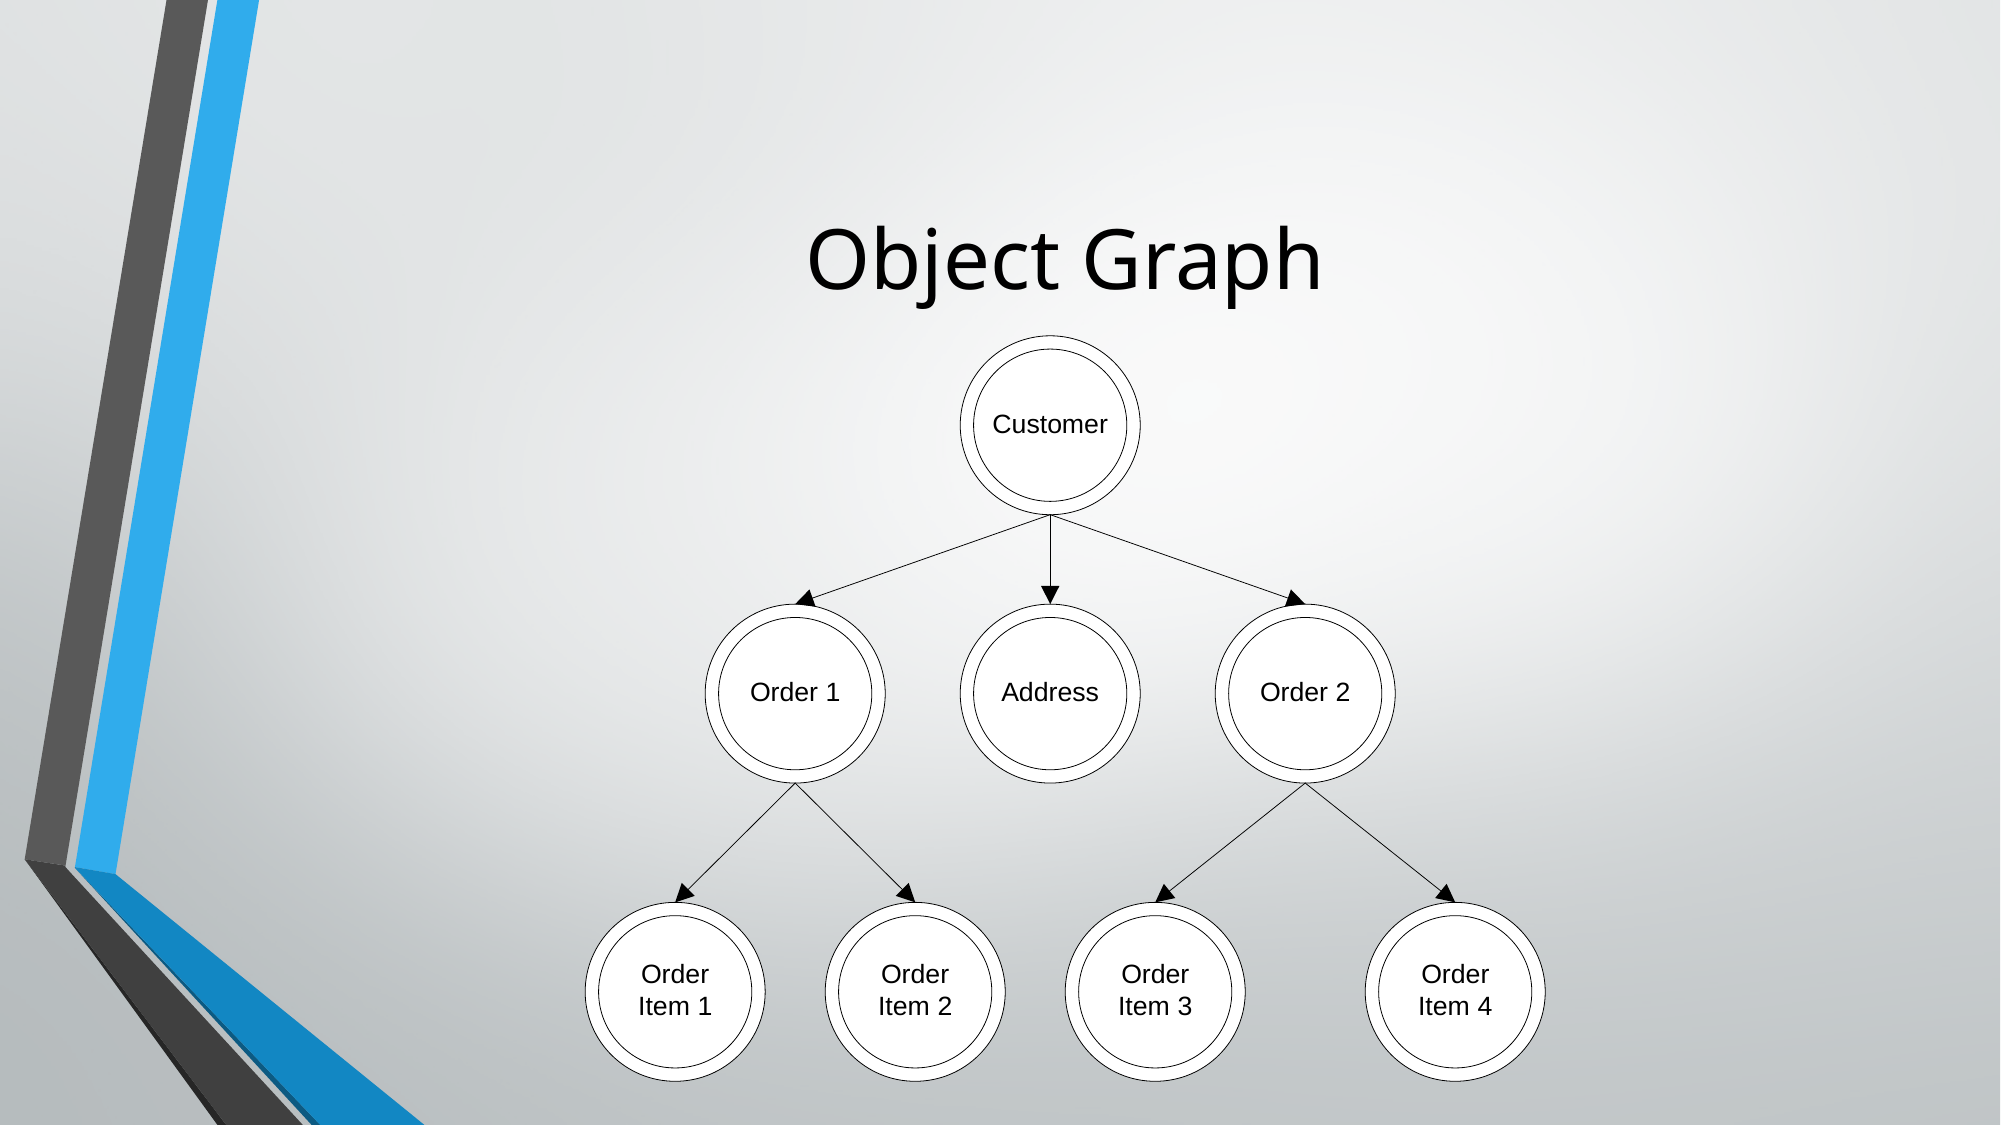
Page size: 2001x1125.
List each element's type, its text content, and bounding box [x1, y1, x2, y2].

picture [580, 331, 1550, 1086]
title Object Graph [243, 112, 1887, 400]
